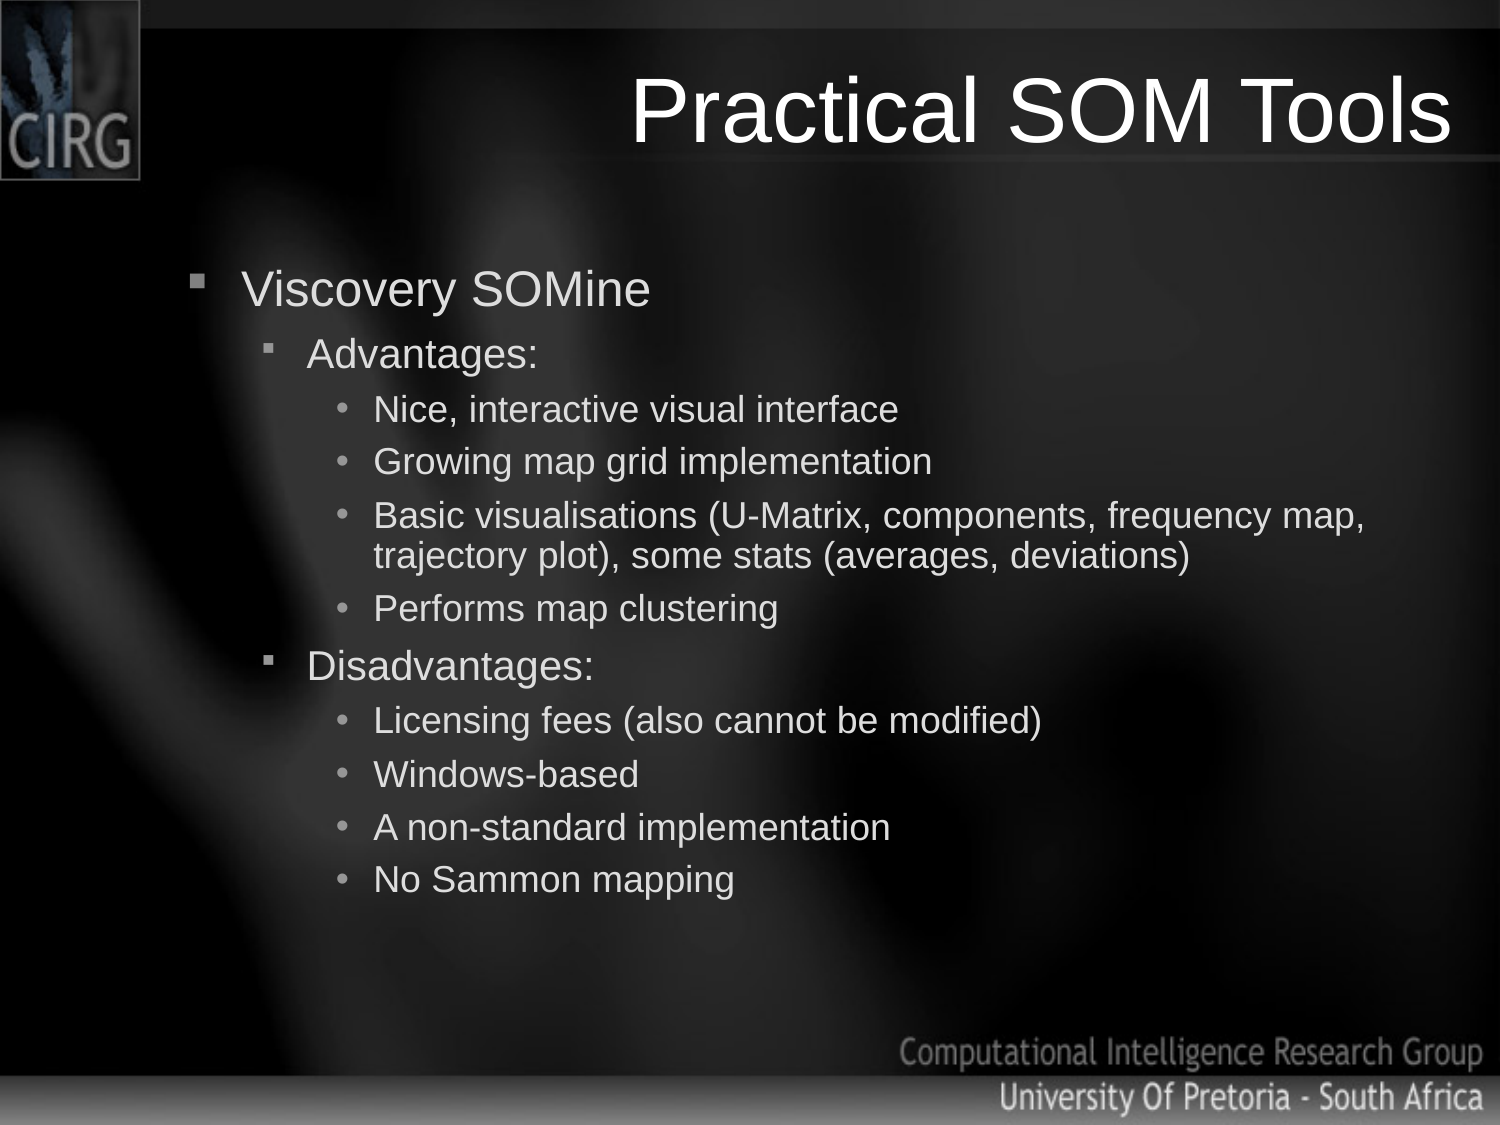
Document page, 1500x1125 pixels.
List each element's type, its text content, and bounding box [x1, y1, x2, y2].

title Practical SOM Tools [171, 31, 1470, 182]
picture [0, 0, 1500, 1125]
list Viscovery SOMine Advantages: Nice, interactive visual interface Growing map grid implementation Basic visualisations (U-Matrix, components, frequency map, trajectory plot), some stats (averages, deviations) Performs map clustering Disadvantages: Licensing fees (also cannot be modified) Windows-based A non-standard implementation No Sammon mapping [171, 256, 1470, 998]
